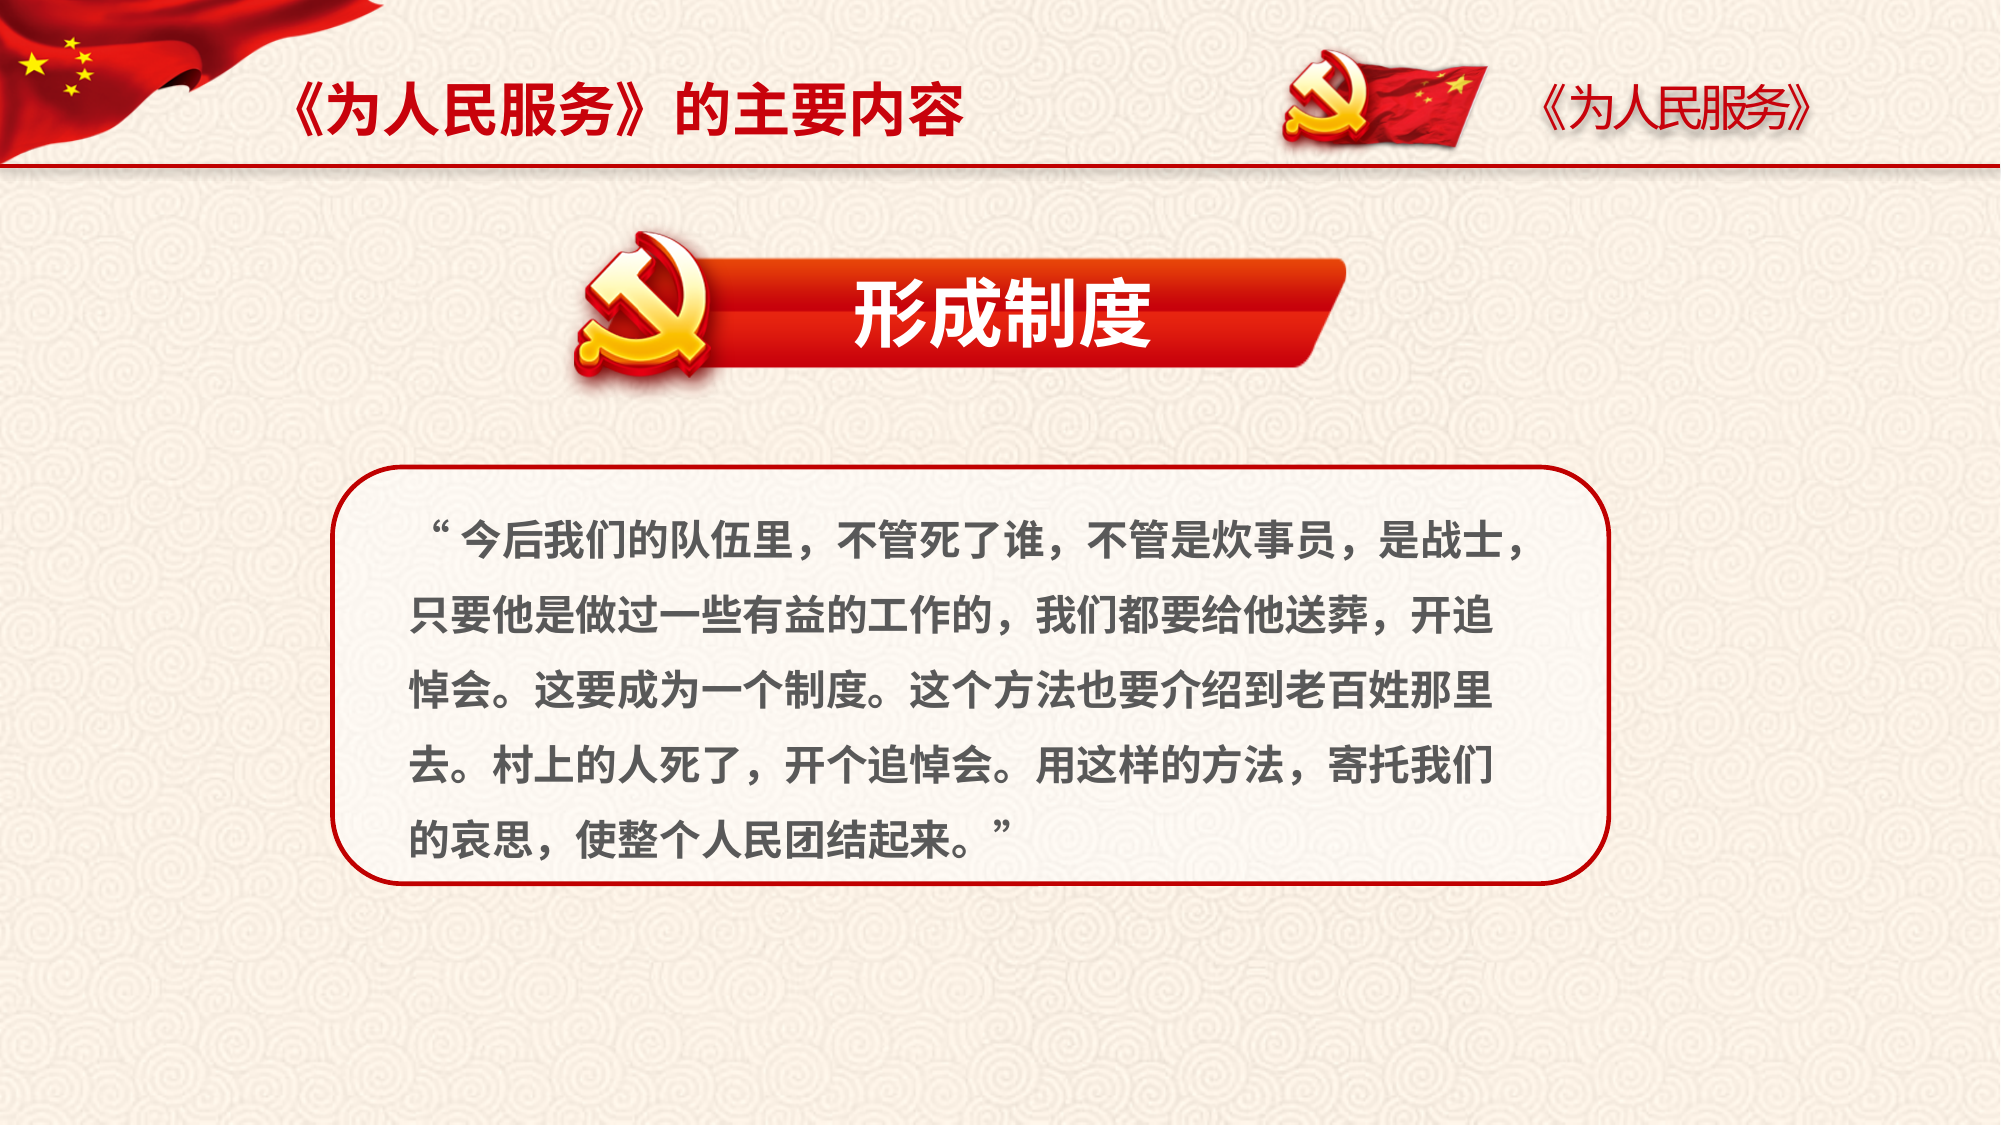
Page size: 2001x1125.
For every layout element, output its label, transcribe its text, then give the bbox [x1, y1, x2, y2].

text_box “今后我们的队伍里，不管死了谁，不管是炊事员，是战士，只要他是做过一些有益的工作的，我们都要给他送葬，开追悼会。这要成为一个制度。这个方法也要介绍到老百姓那里去。村上的人死了，开个追悼会。用这样的方法，寄托我们的哀思，使整个人民团结起来。” [394, 481, 1550, 872]
text_box [331, 465, 1610, 885]
picture [0, 0, 2001, 1125]
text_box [532, 205, 1355, 405]
list 《为人民服务》的主要内容 [251, 73, 1120, 144]
